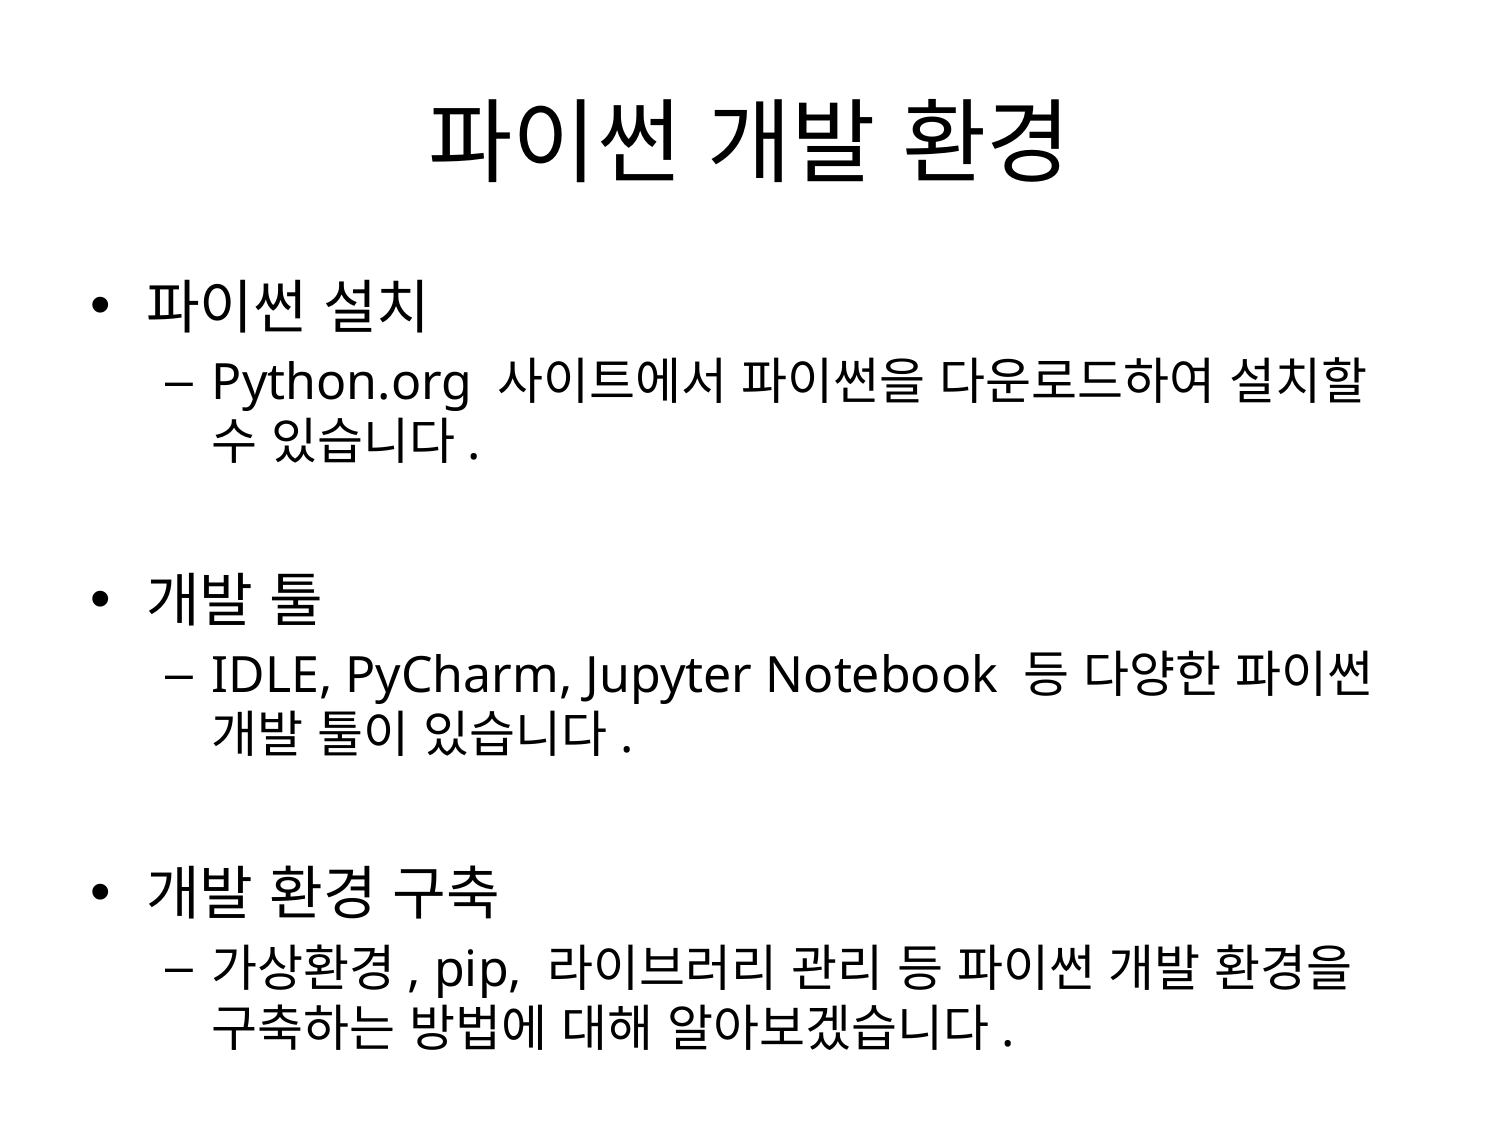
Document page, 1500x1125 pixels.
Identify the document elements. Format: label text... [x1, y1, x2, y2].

list 파이썬 설치 Python.org 사이트에서 파이썬을 다운로드하여 설치할 수 있습니다. 개발 툴 IDLE, PyCharm, Jupyter Notebook 등 다양한 파이썬 개발 툴이 있습니다. 개발 환경 구축 가상환경, pip, 라이브러리 관리 등 파이썬 개발 환경을 구축하는 방법에 대해 알아보겠습니다. [75, 262, 1425, 1083]
title 파이썬 개발 환경 [75, 45, 1425, 233]
